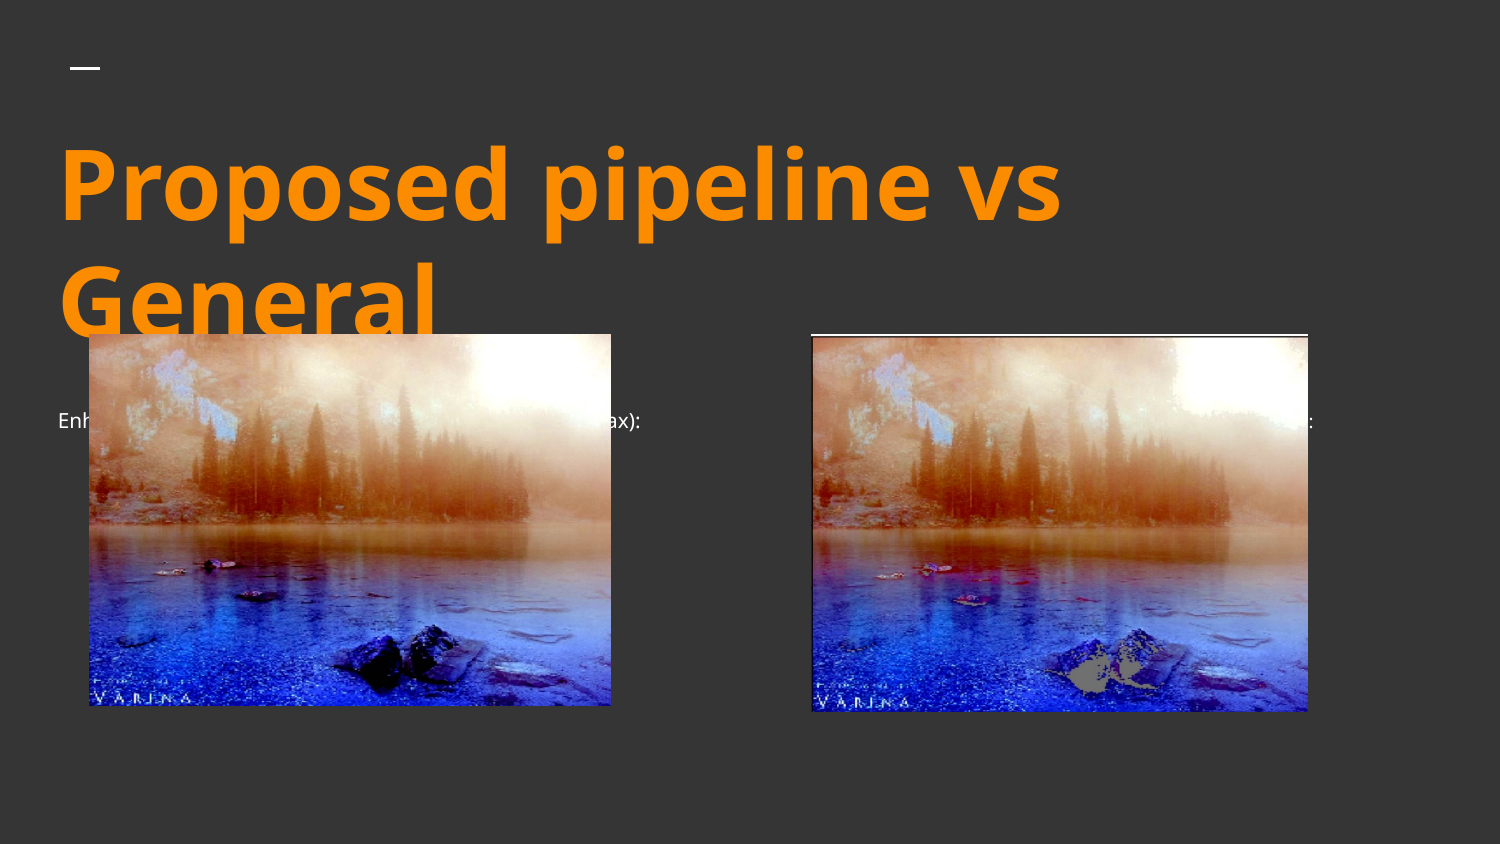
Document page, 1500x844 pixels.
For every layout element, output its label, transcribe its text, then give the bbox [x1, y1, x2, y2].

picture [810, 334, 1309, 712]
title Proposed pipeline vs General Enhanced Image(with compression profile+saturation max): Enhanced Image without compression: [42, 107, 1458, 737]
picture [88, 334, 611, 706]
